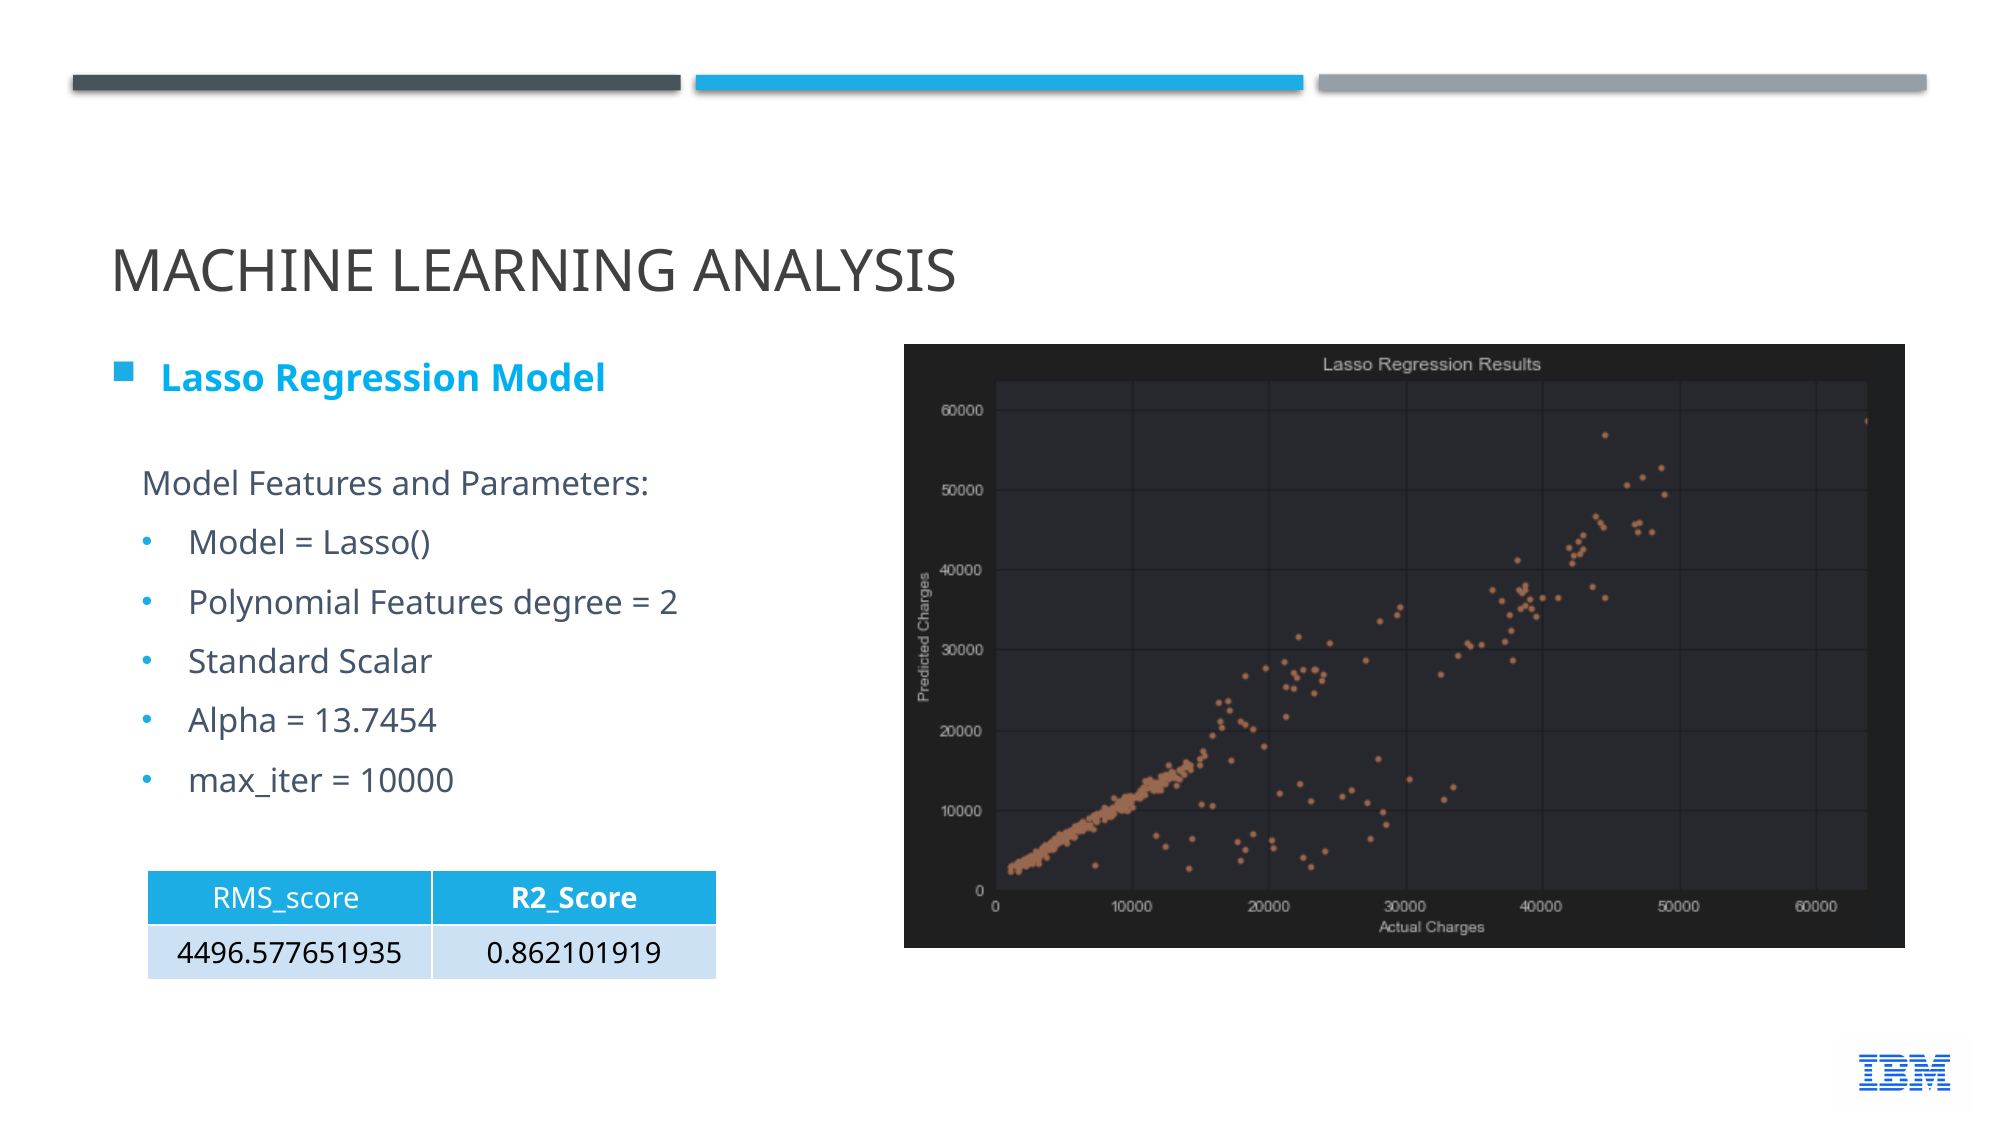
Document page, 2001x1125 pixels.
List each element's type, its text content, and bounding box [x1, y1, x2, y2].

table_header RMS_score [148, 871, 431, 924]
table_cell 0.862101919 [433, 926, 716, 979]
picture [903, 343, 1906, 948]
table_header R2_Score [433, 871, 716, 924]
table_cell 4496.577651935 [148, 926, 431, 979]
title Machine learning analysis [95, 115, 1905, 311]
list Lasso Regression Model [95, 312, 1037, 437]
text_box Model Features and Parameters: Model = Lasso() Polynomial Features degree = 2 Standard Scalar Alpha = 13.7454 max_iter = 10000 [126, 355, 898, 878]
picture [1836, 1035, 1974, 1112]
